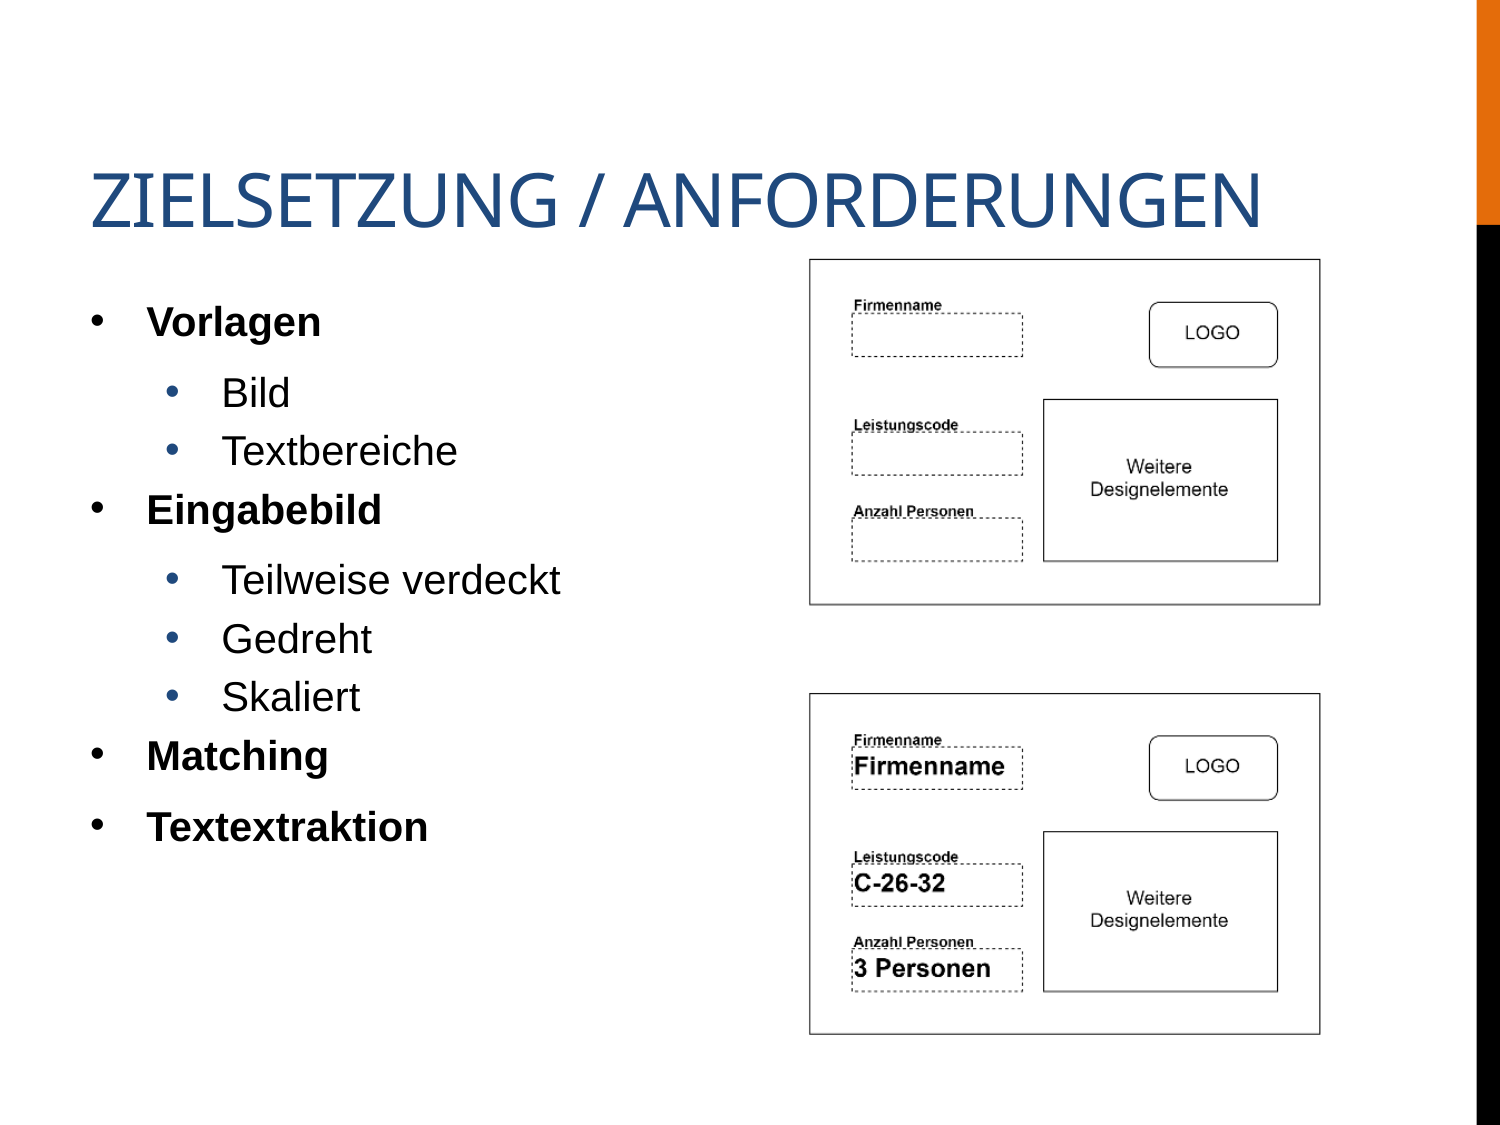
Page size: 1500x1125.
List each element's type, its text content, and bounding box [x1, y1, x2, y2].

title Zielsetzung / anforderungen [75, 25, 1325, 250]
picture [806, 254, 1326, 609]
picture [806, 689, 1326, 1038]
list Vorlagen Bild Textbereiche Eingabebild Teilweise verdeckt Gedreht Skaliert Matching Textextraktion [75, 287, 1325, 1005]
